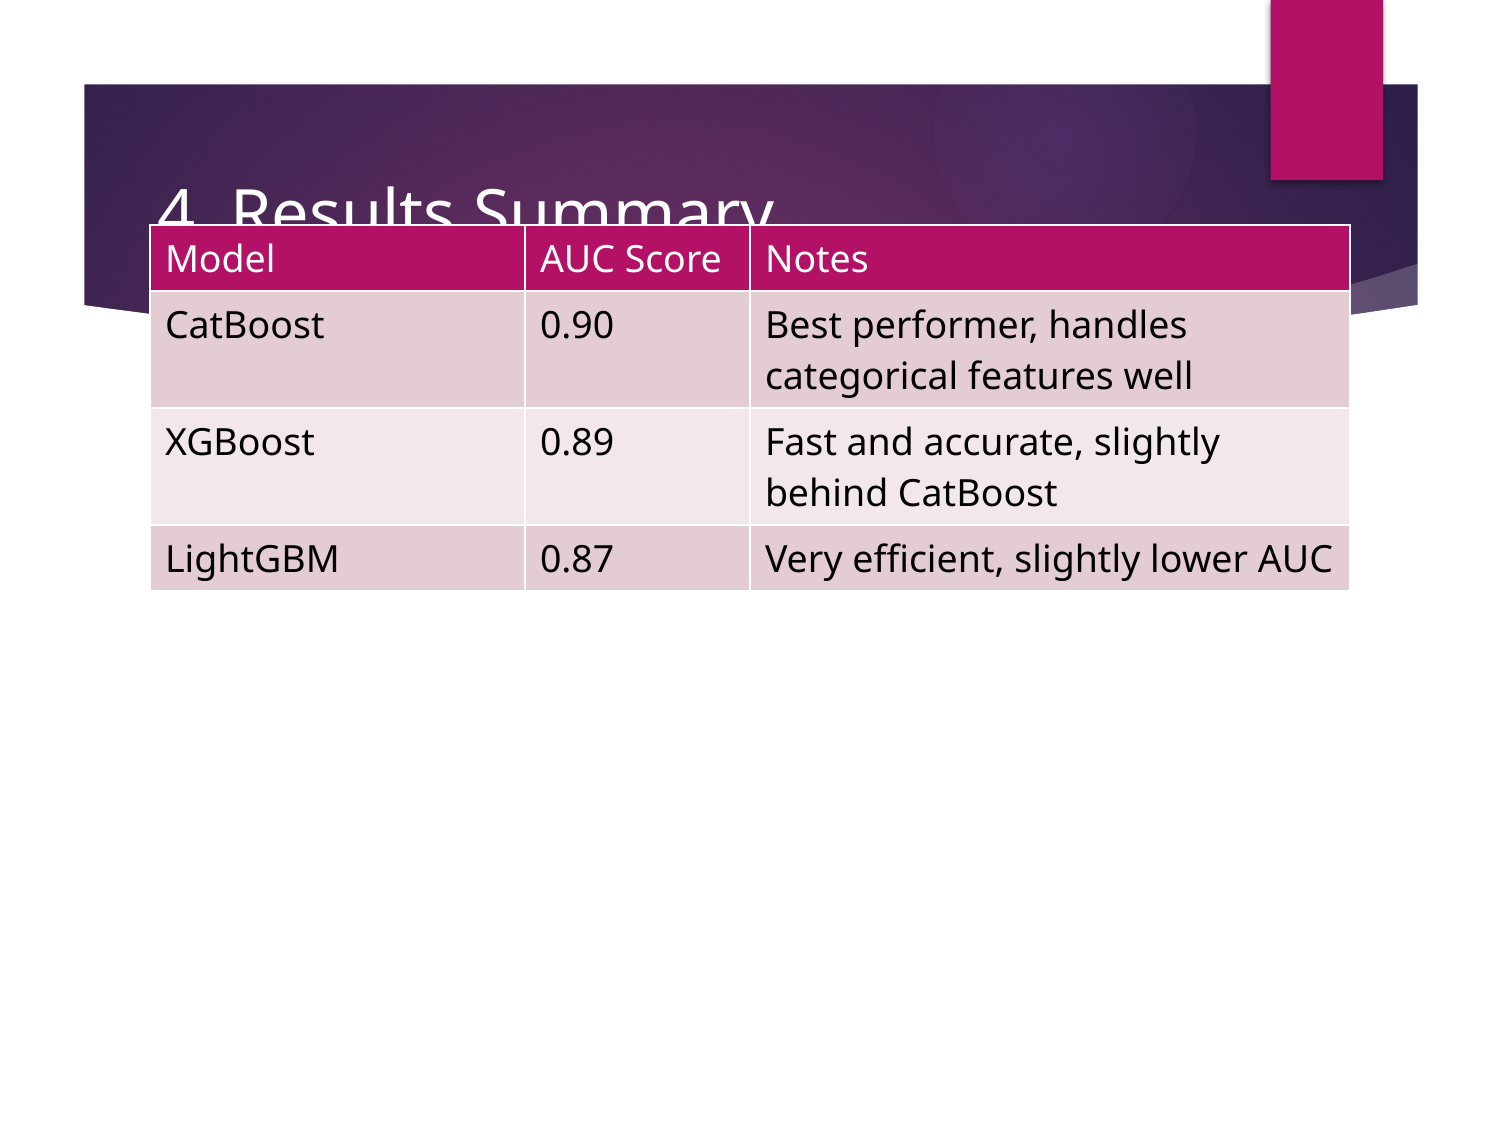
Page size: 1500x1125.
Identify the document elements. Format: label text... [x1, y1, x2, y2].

table_cell 0.90 [526, 292, 749, 407]
table_cell Best performer, handles categorical features well [751, 292, 1349, 407]
table_cell LightGBM [151, 526, 524, 590]
table_header AUC Score [526, 226, 749, 290]
table_cell 0.89 [526, 409, 749, 524]
table_cell CatBoost [151, 292, 524, 407]
title 4. Results Summary [142, 152, 1183, 269]
table_cell Fast and accurate, slightly behind CatBoost [751, 409, 1349, 524]
table_cell Very efficient, slightly lower AUC [751, 526, 1349, 590]
table_cell 0.87 [526, 526, 749, 590]
table_cell XGBoost [151, 409, 524, 524]
table_header Model [151, 226, 524, 290]
table_header Notes [751, 226, 1349, 290]
